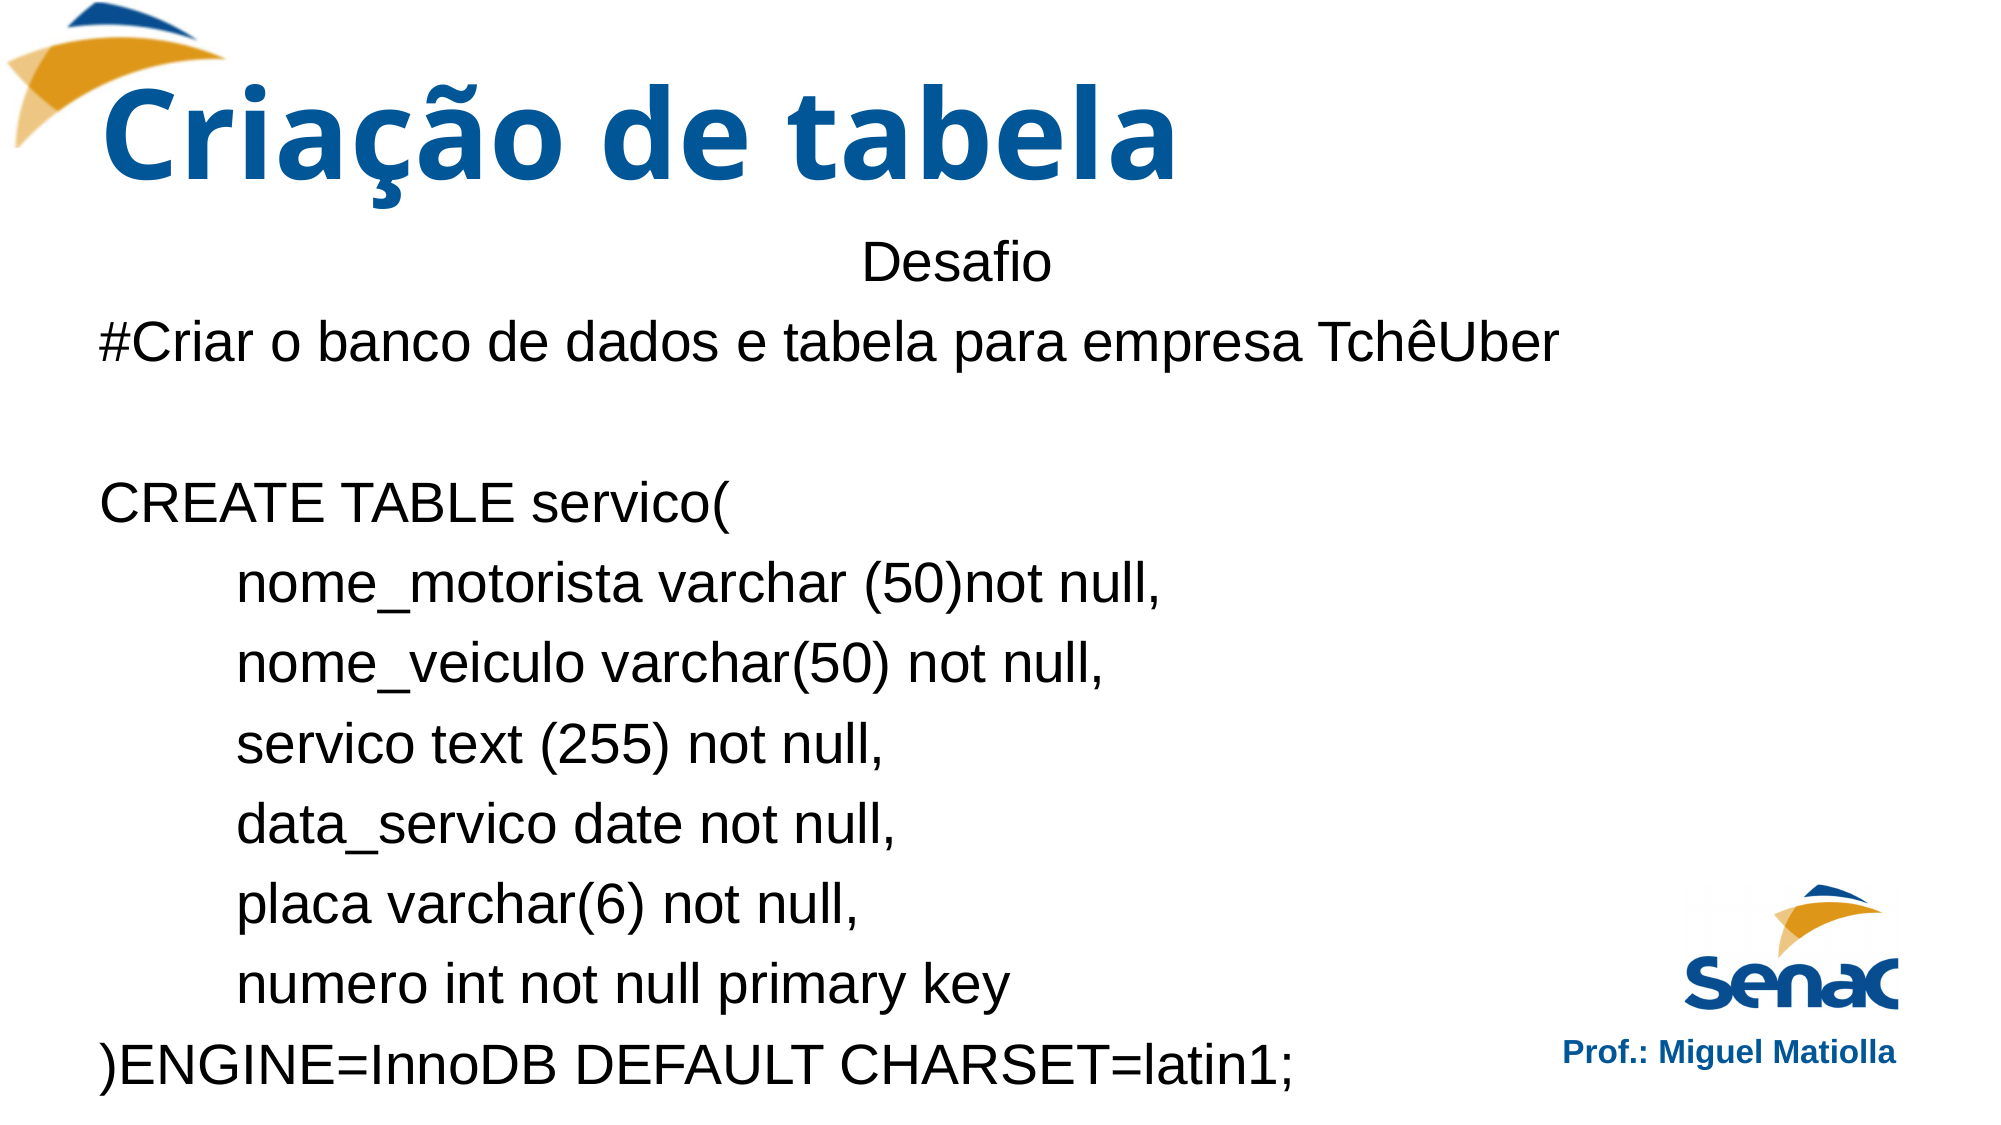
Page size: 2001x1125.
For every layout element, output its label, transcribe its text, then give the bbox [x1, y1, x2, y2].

list Desafio #Criar o banco de dados e tabela para empresa TchêUber CREATE TABLE servico( nome_motorista varchar (50)not null, nome_veiculo varchar(50) not null, servico text (255) not null, data_servico date not null, placa varchar(6) not null, numero int not null primary key )ENGINE=InnoDB DEFAULT CHARSET=latin1; [99, 232, 1815, 1100]
title Criação de tabela [99, 44, 1900, 233]
picture [0, 0, 232, 150]
